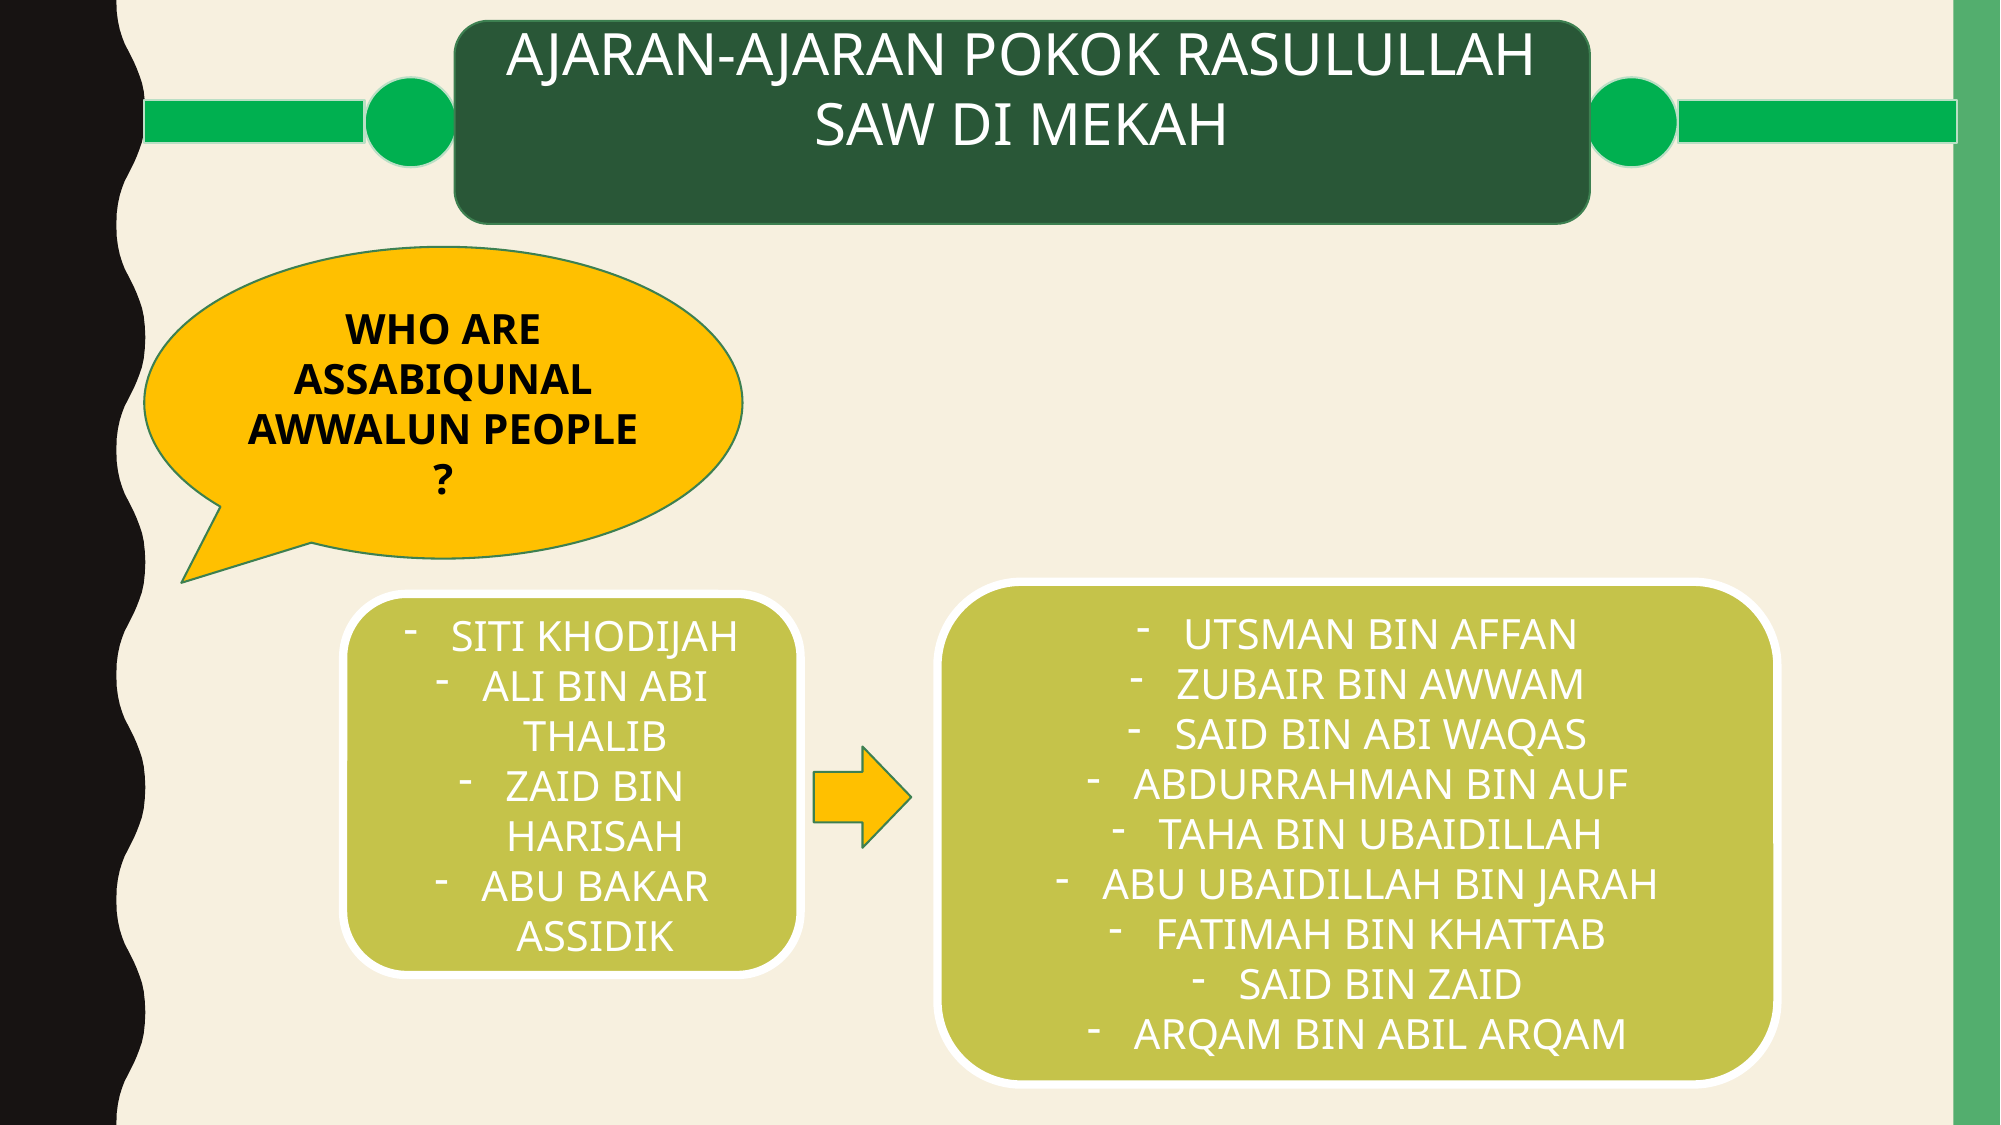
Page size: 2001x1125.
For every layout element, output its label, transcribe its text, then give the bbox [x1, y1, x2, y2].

text_box AJARAN-AJARAN POKOK RASULULLAH SAW DI MEKAH [453, 19, 1591, 225]
text_box UTSMAN BIN AFFAN ZUBAIR BIN AWWAM SAID BIN ABI WAQAS ABDURRAHMAN BIN AUF TAHA BIN UBAIDILLAH ABU UBAIDILLAH BIN JARAH FATIMAH BIN KHATTAB SAID BIN ZAID ARQAM BIN ABIL ARQAM [933, 577, 1782, 1089]
text_box WHO ARE ASSABIQUNAL AWWALUN PEOPLE ? [143, 245, 744, 584]
text_box SITI KHODIJAH ALI BIN ABI THALIB ZAID BIN HARISAH ABU BAKAR ASSIDIK [338, 589, 805, 980]
text_box [812, 745, 913, 849]
text_box [1591, 76, 1677, 169]
text_box [1677, 99, 1958, 144]
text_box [144, 77, 457, 168]
